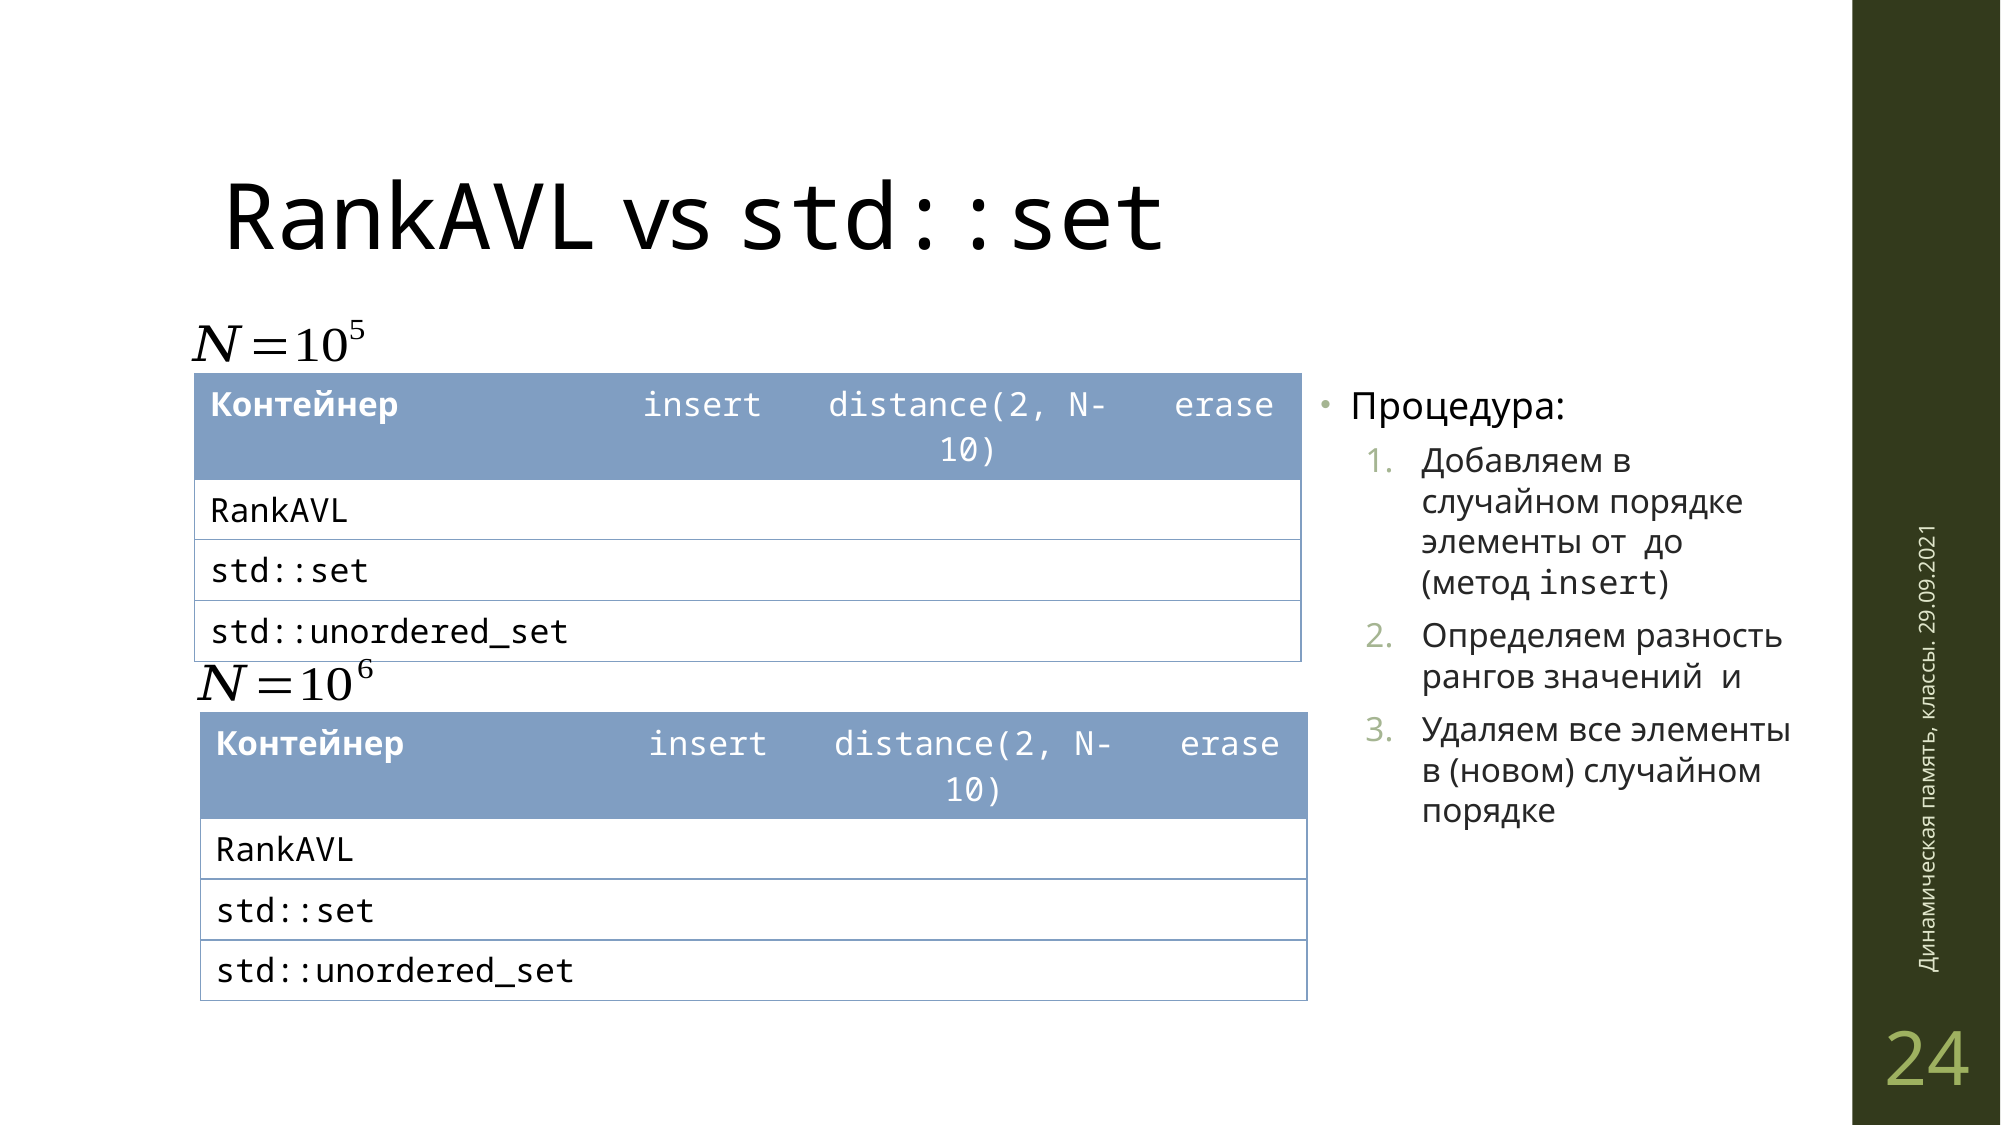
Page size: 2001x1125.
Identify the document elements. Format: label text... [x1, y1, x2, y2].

footer Динамическая память, классы. 29.09.2021 [1897, 400, 1958, 988]
title RankAVL vs std::set [206, 60, 1797, 278]
slide_number 24 [1852, 1012, 2000, 1110]
